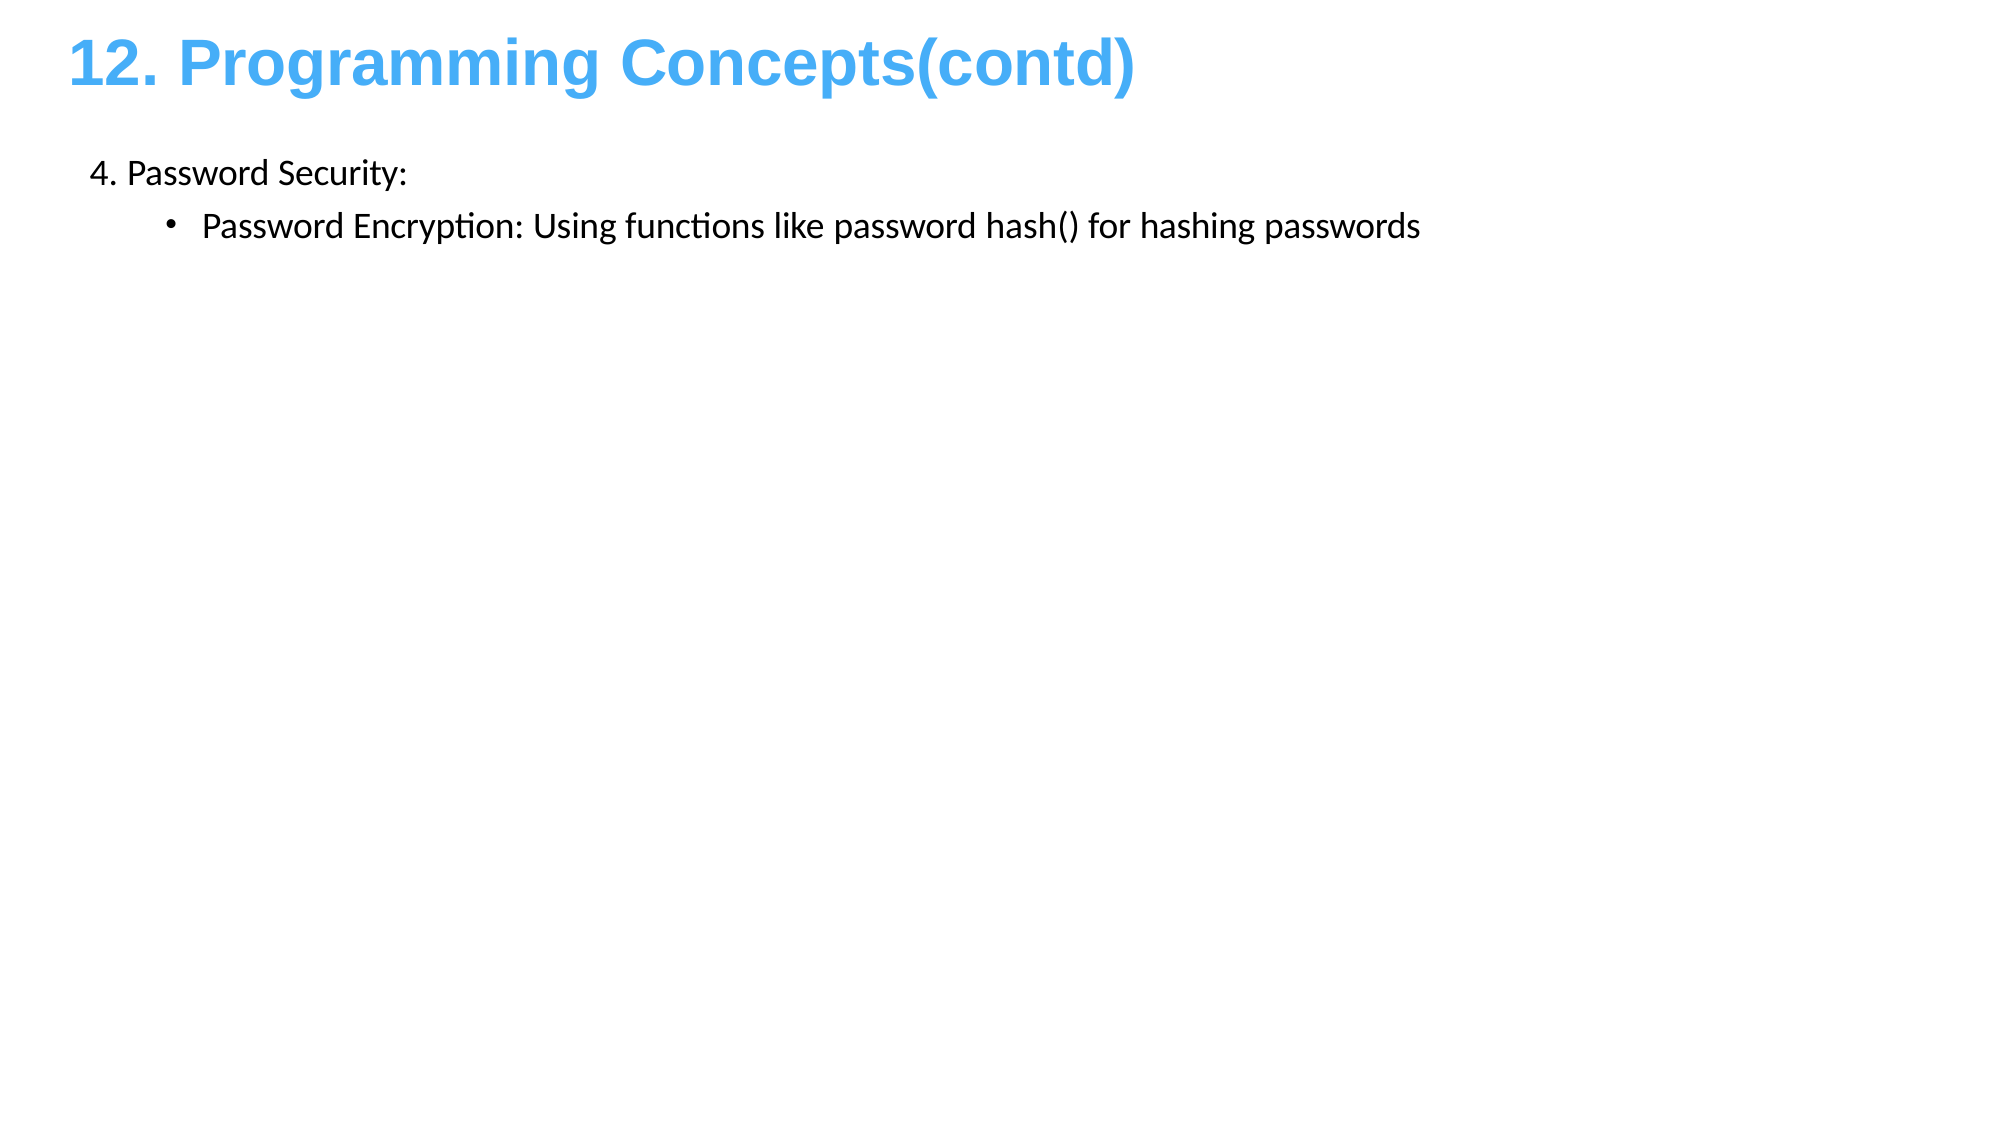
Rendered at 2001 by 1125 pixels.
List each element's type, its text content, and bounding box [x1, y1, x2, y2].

title 12. Programming Concepts(contd) [66, 17, 1141, 208]
text_box Password Security: Password Encryption: Using functions like password hash() for hashing passwords [87, 137, 1884, 246]
